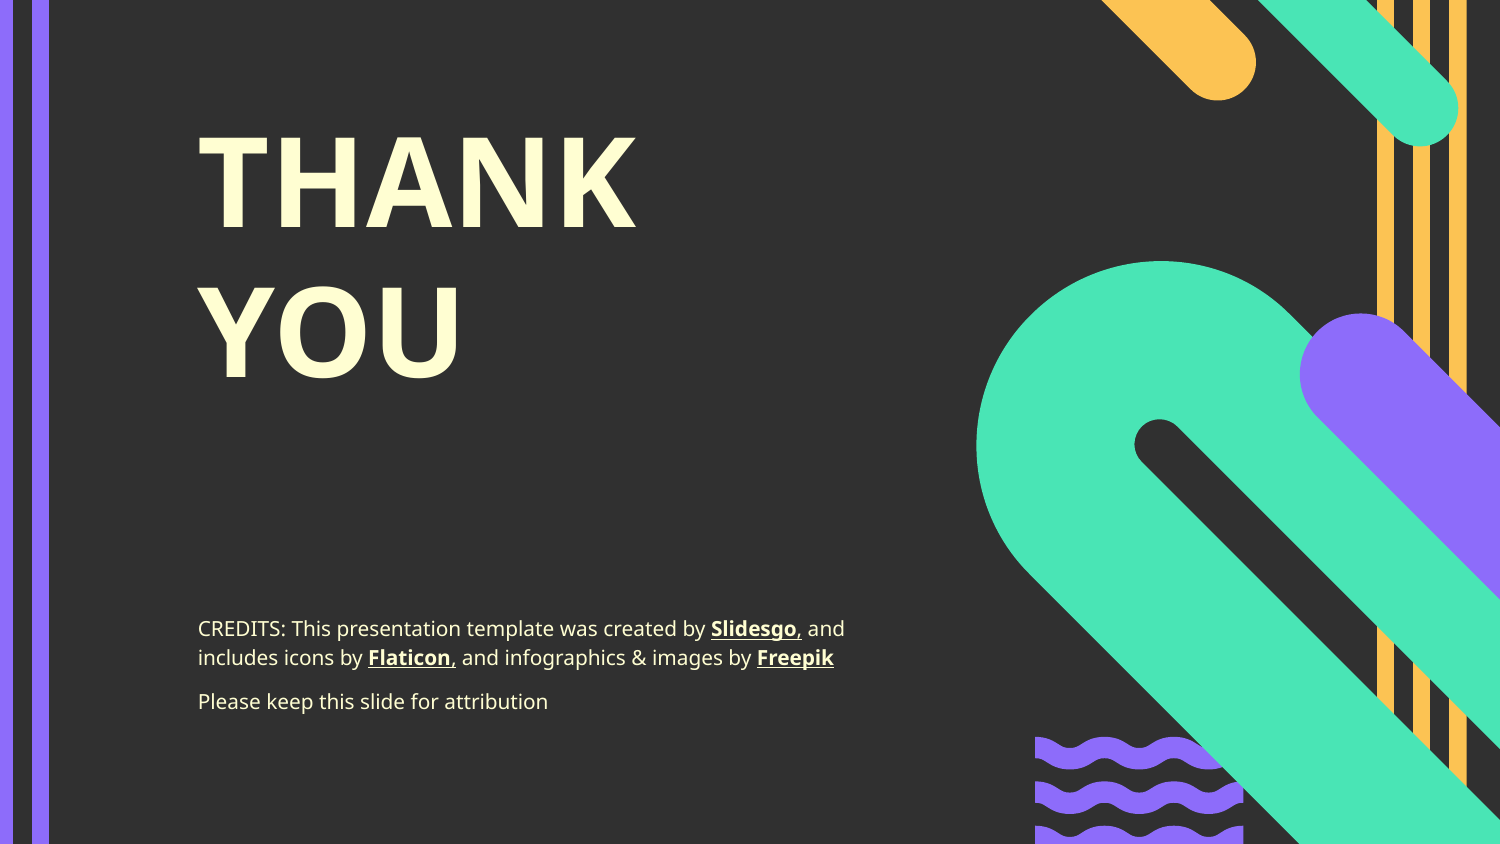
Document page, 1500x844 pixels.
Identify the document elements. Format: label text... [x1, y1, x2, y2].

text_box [975, 260, 1500, 844]
title THANK YOU [182, 87, 917, 261]
text_box Please keep this slide for attribution [182, 673, 902, 746]
